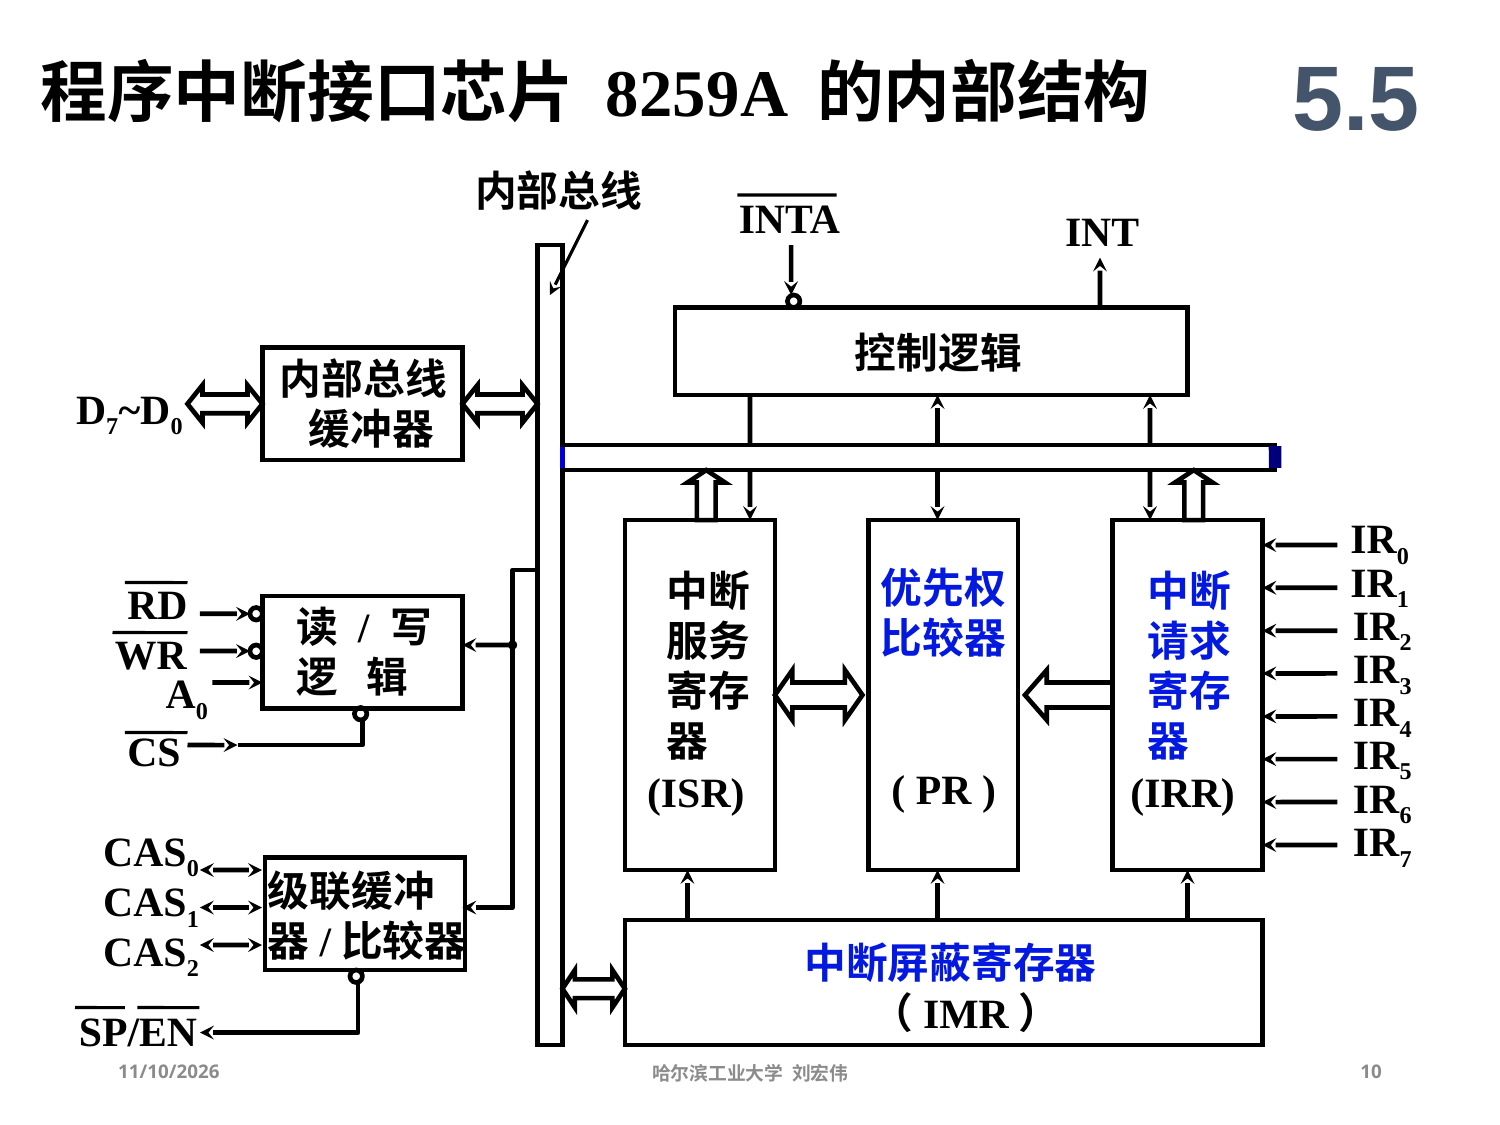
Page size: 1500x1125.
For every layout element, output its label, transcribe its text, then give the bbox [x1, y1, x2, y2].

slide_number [103, 1063, 441, 1103]
text_box 5.5 [1262, 24, 1450, 163]
footer 哈尔滨工业大学 刘宏伟 [496, 1063, 1004, 1103]
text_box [59, 156, 1428, 1063]
text_box 程序中断接口芯片 8259A 的内部结构 [25, 42, 1181, 138]
slide_number 10 [1059, 1063, 1397, 1103]
